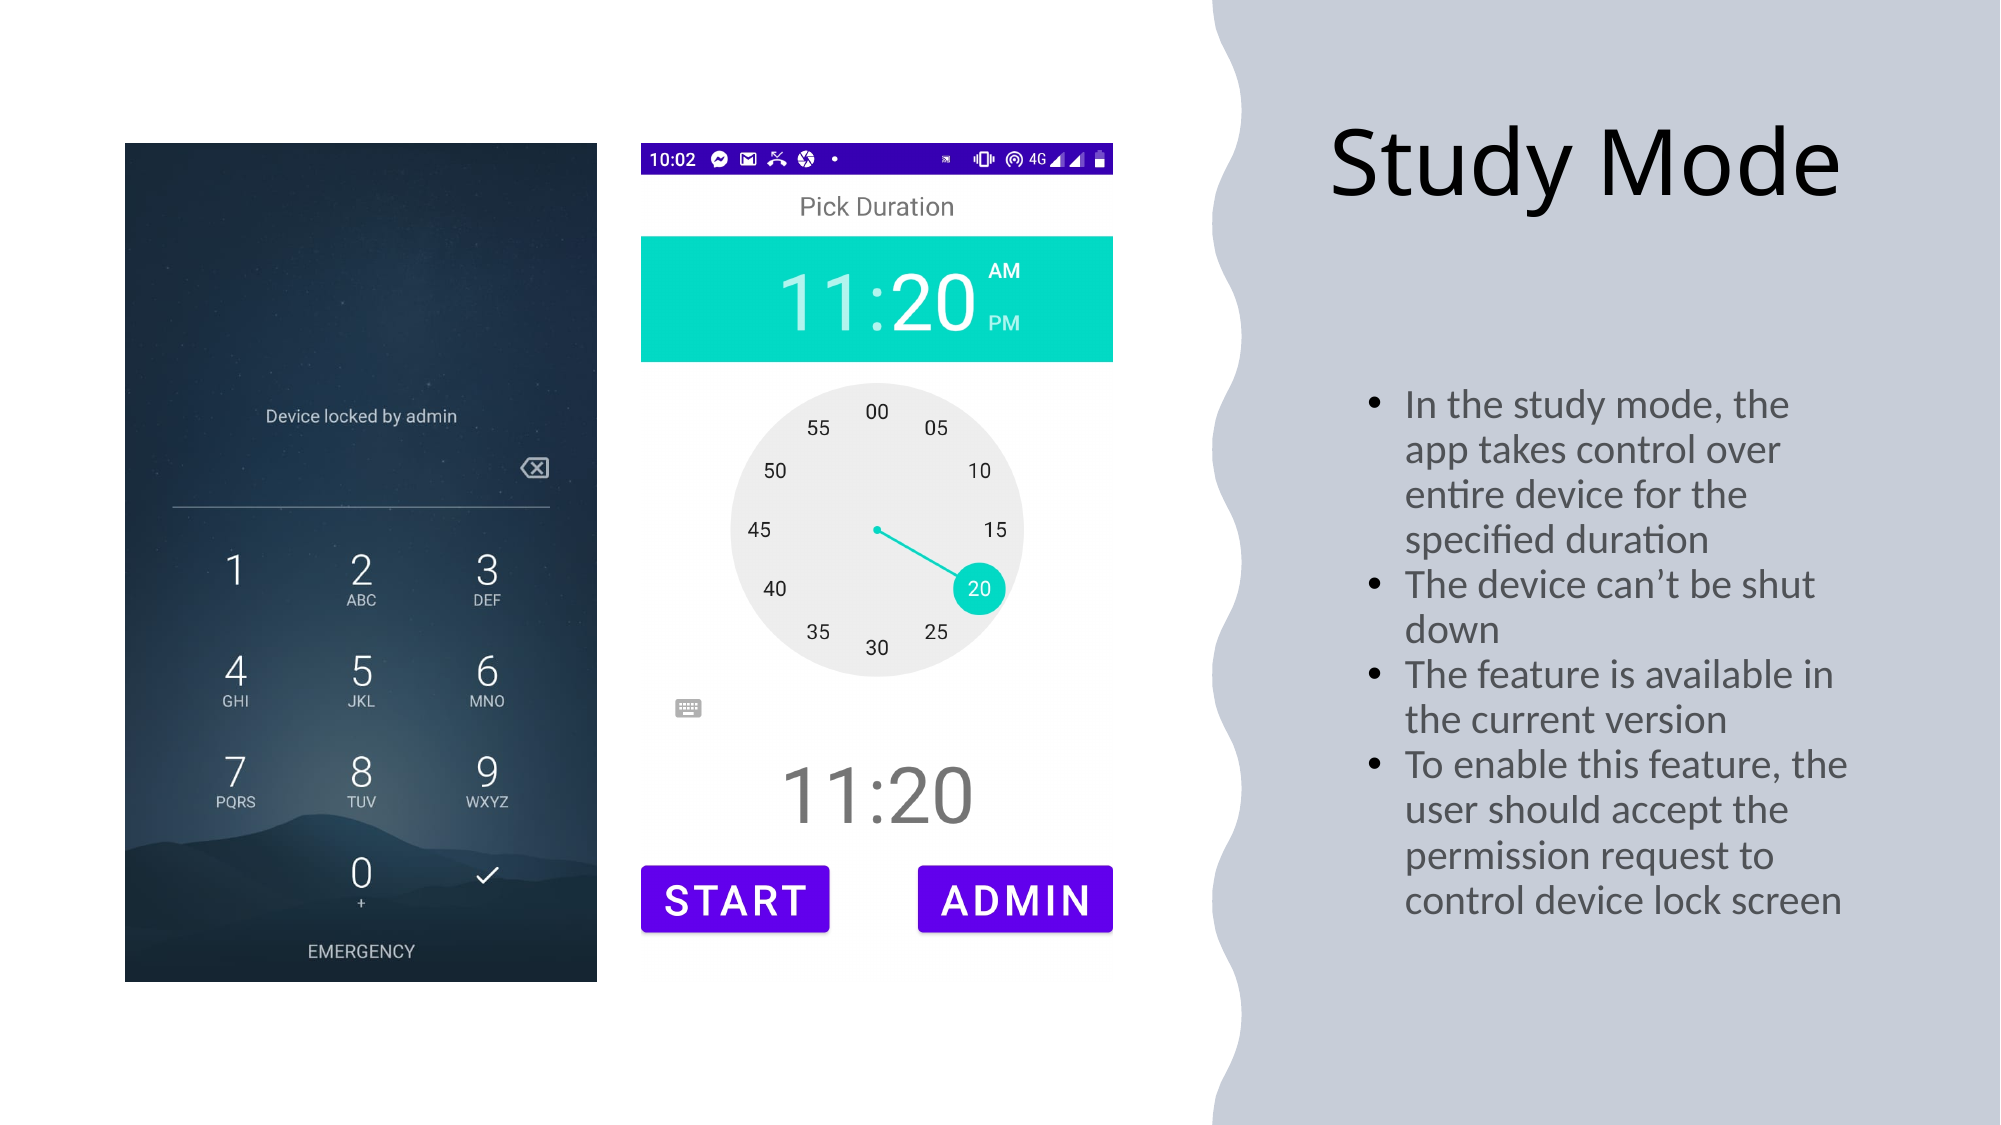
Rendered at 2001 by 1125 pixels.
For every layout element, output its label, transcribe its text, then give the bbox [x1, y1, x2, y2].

text_box [0, 0, 1241, 1125]
text_box [1212, 0, 2000, 1125]
picture [641, 143, 1113, 982]
list In the study mode, the app takes control over entire device for the specified duration The device can’t be shut down The feature is available in the current version To enable this feature, the user should accept the permission request to control device lock screen [1315, 375, 1875, 1006]
title Study Mode [1315, 108, 1875, 354]
picture [125, 143, 597, 982]
